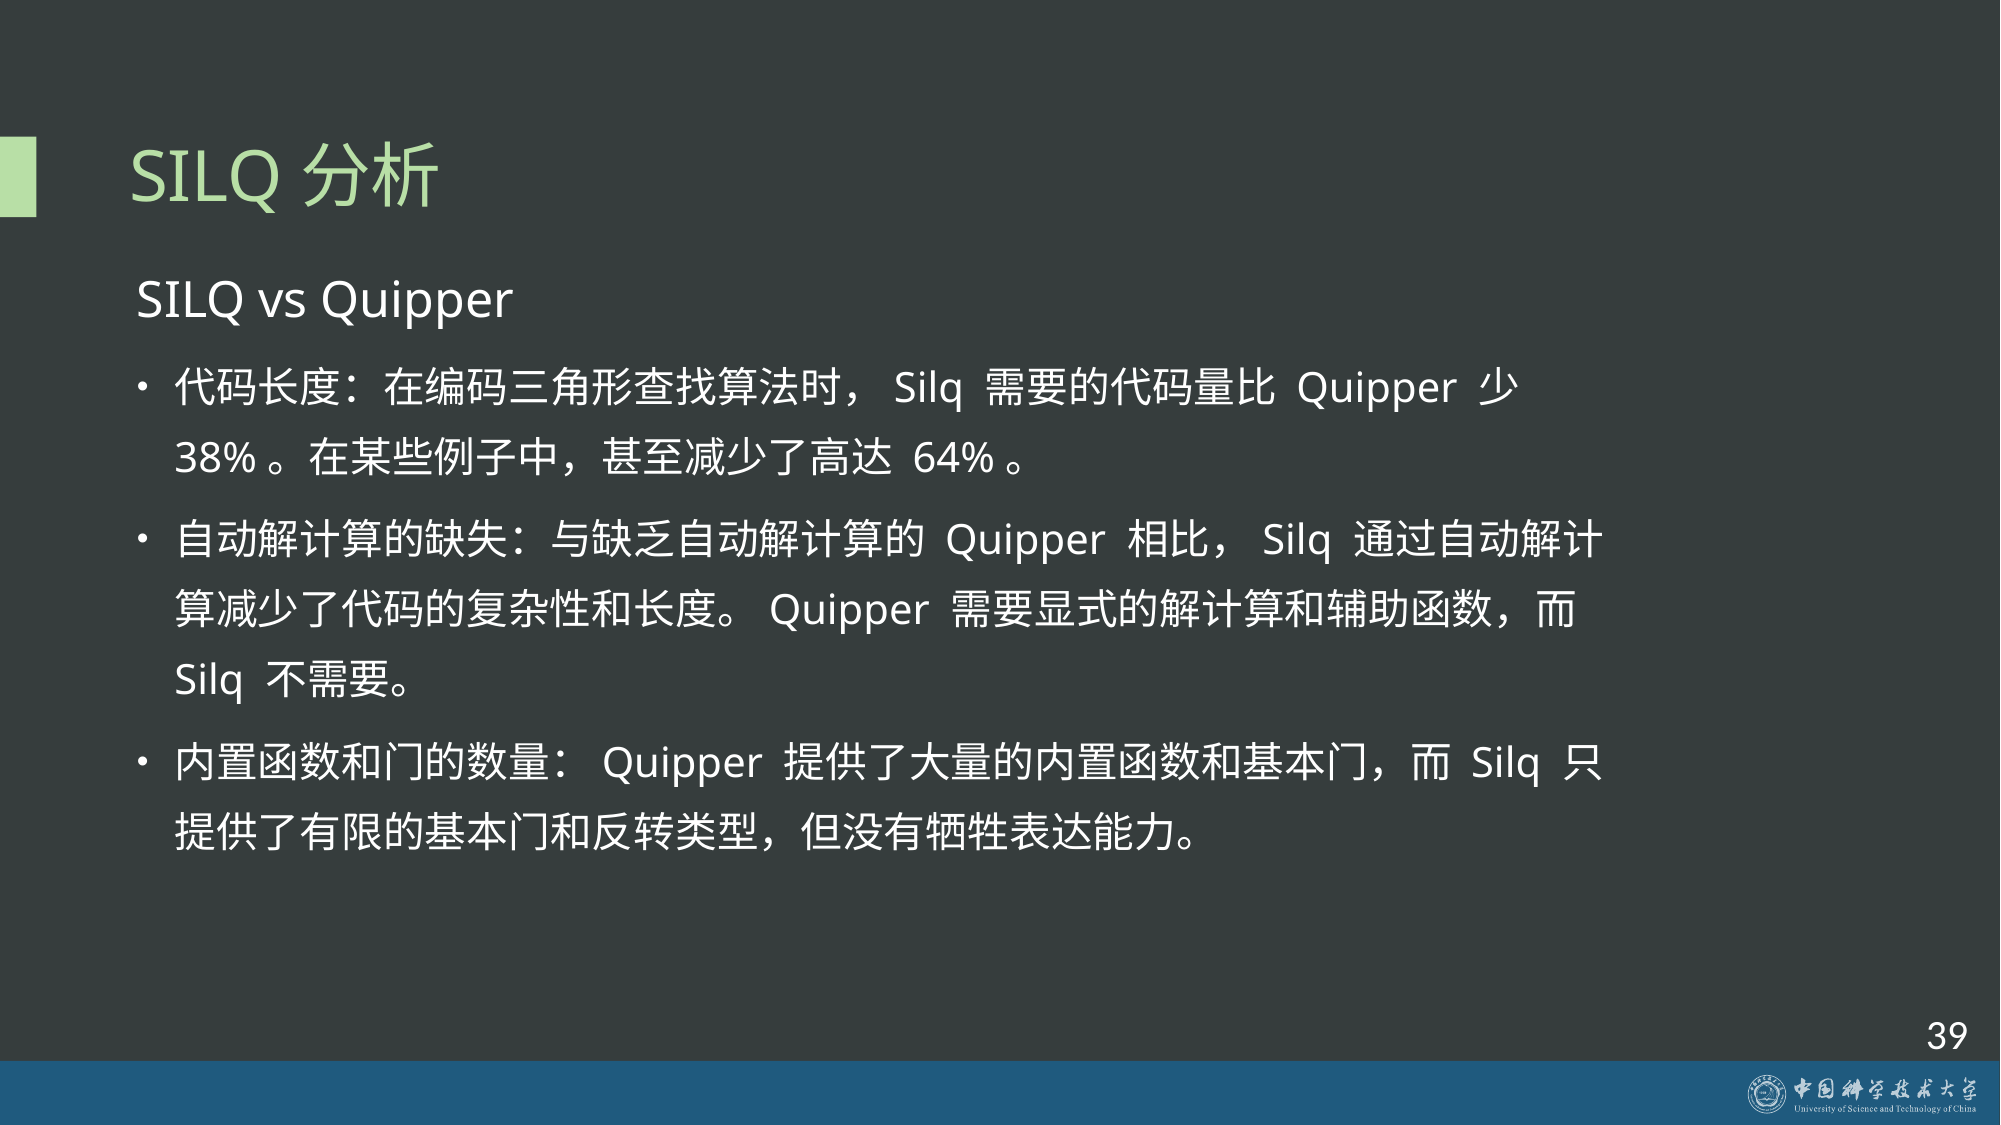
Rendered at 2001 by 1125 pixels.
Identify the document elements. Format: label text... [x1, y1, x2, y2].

list SILQ vs Quipper 代码长度：在编码三角形查找算法时，Silq 需要的代码量比 Quipper 少 38%。在某些例子中，甚至减少了高达 64%。 自动解计算的缺失：与缺乏自动解计算的 Quipper 相比，Silq 通过自动解计算减少了代码的复杂性和长度。Quipper 需要显式的解计算和辅助函数，而 Silq 不需要。 内置函数和门的数量：Quipper 提供了大量的内置函数和基本门，而 Silq 只提供了有限的基本门和反转类型，但没有牺牲表达能力。 [114, 266, 1640, 989]
title SILQ分析 [114, 76, 1886, 224]
text_box 39 [1911, 1000, 2000, 1066]
